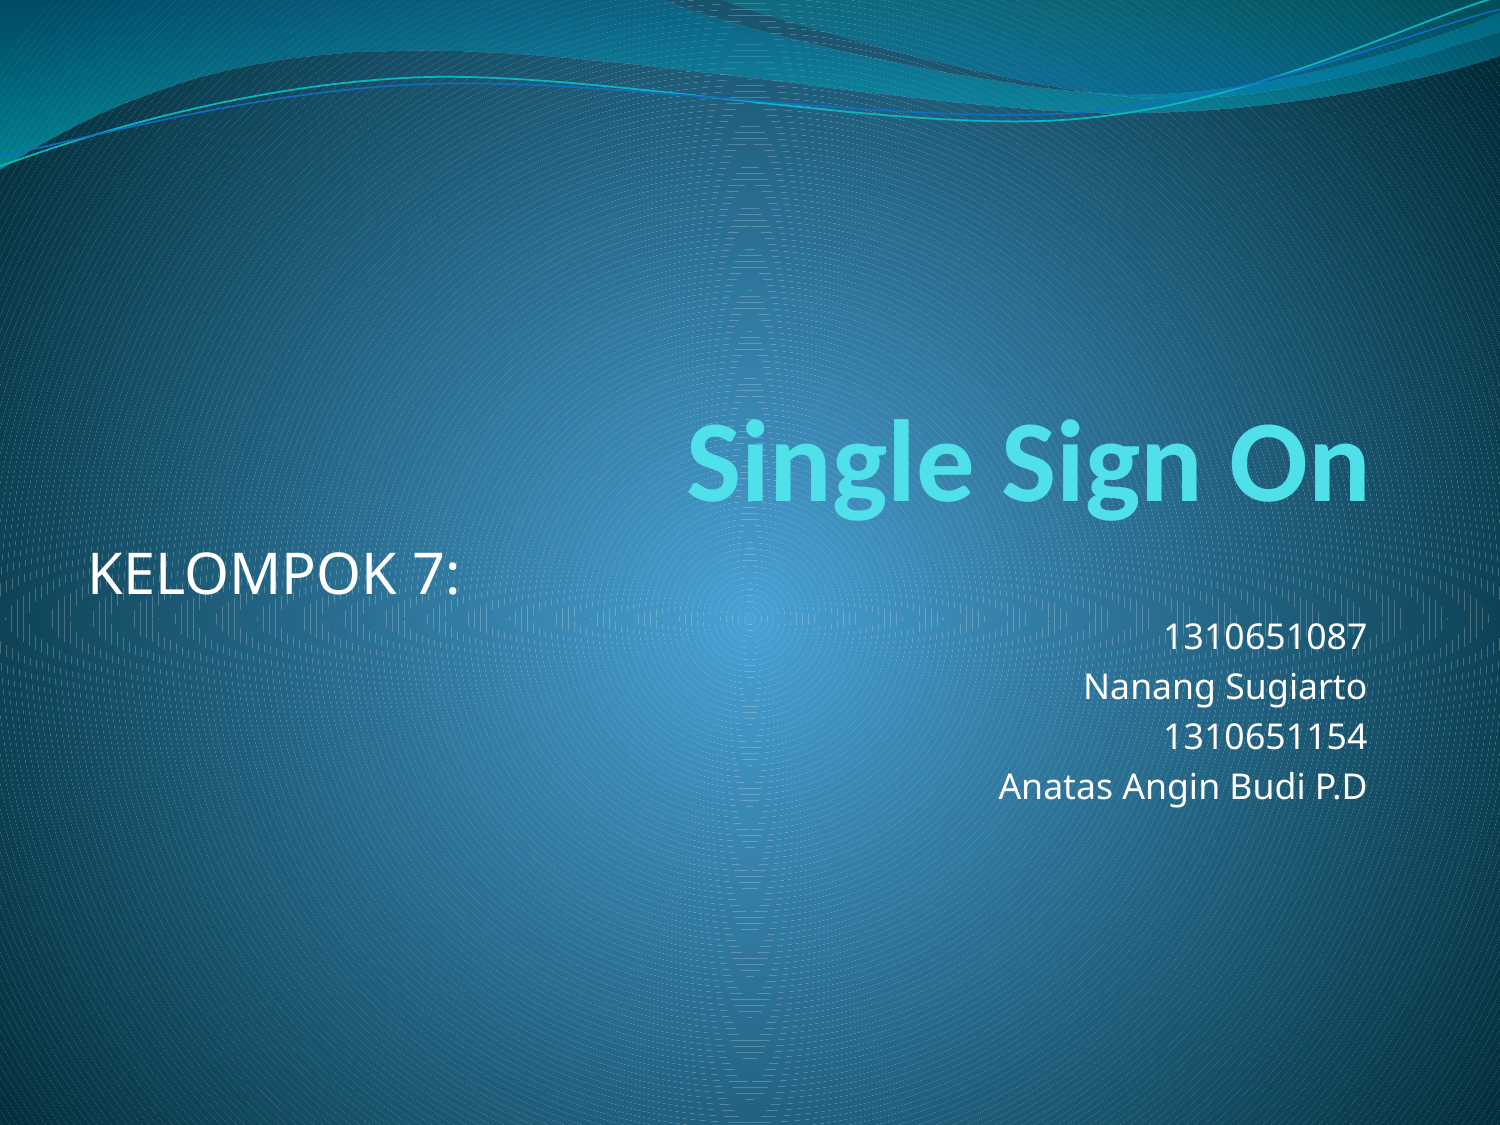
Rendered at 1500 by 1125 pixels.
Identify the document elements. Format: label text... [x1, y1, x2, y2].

subtitle KELOMPOK 7: 1310651087 Nanang Sugiarto 1310651154 Anatas Angin Budi P.D [87, 529, 1376, 818]
title Single Sign On [87, 224, 1376, 525]
